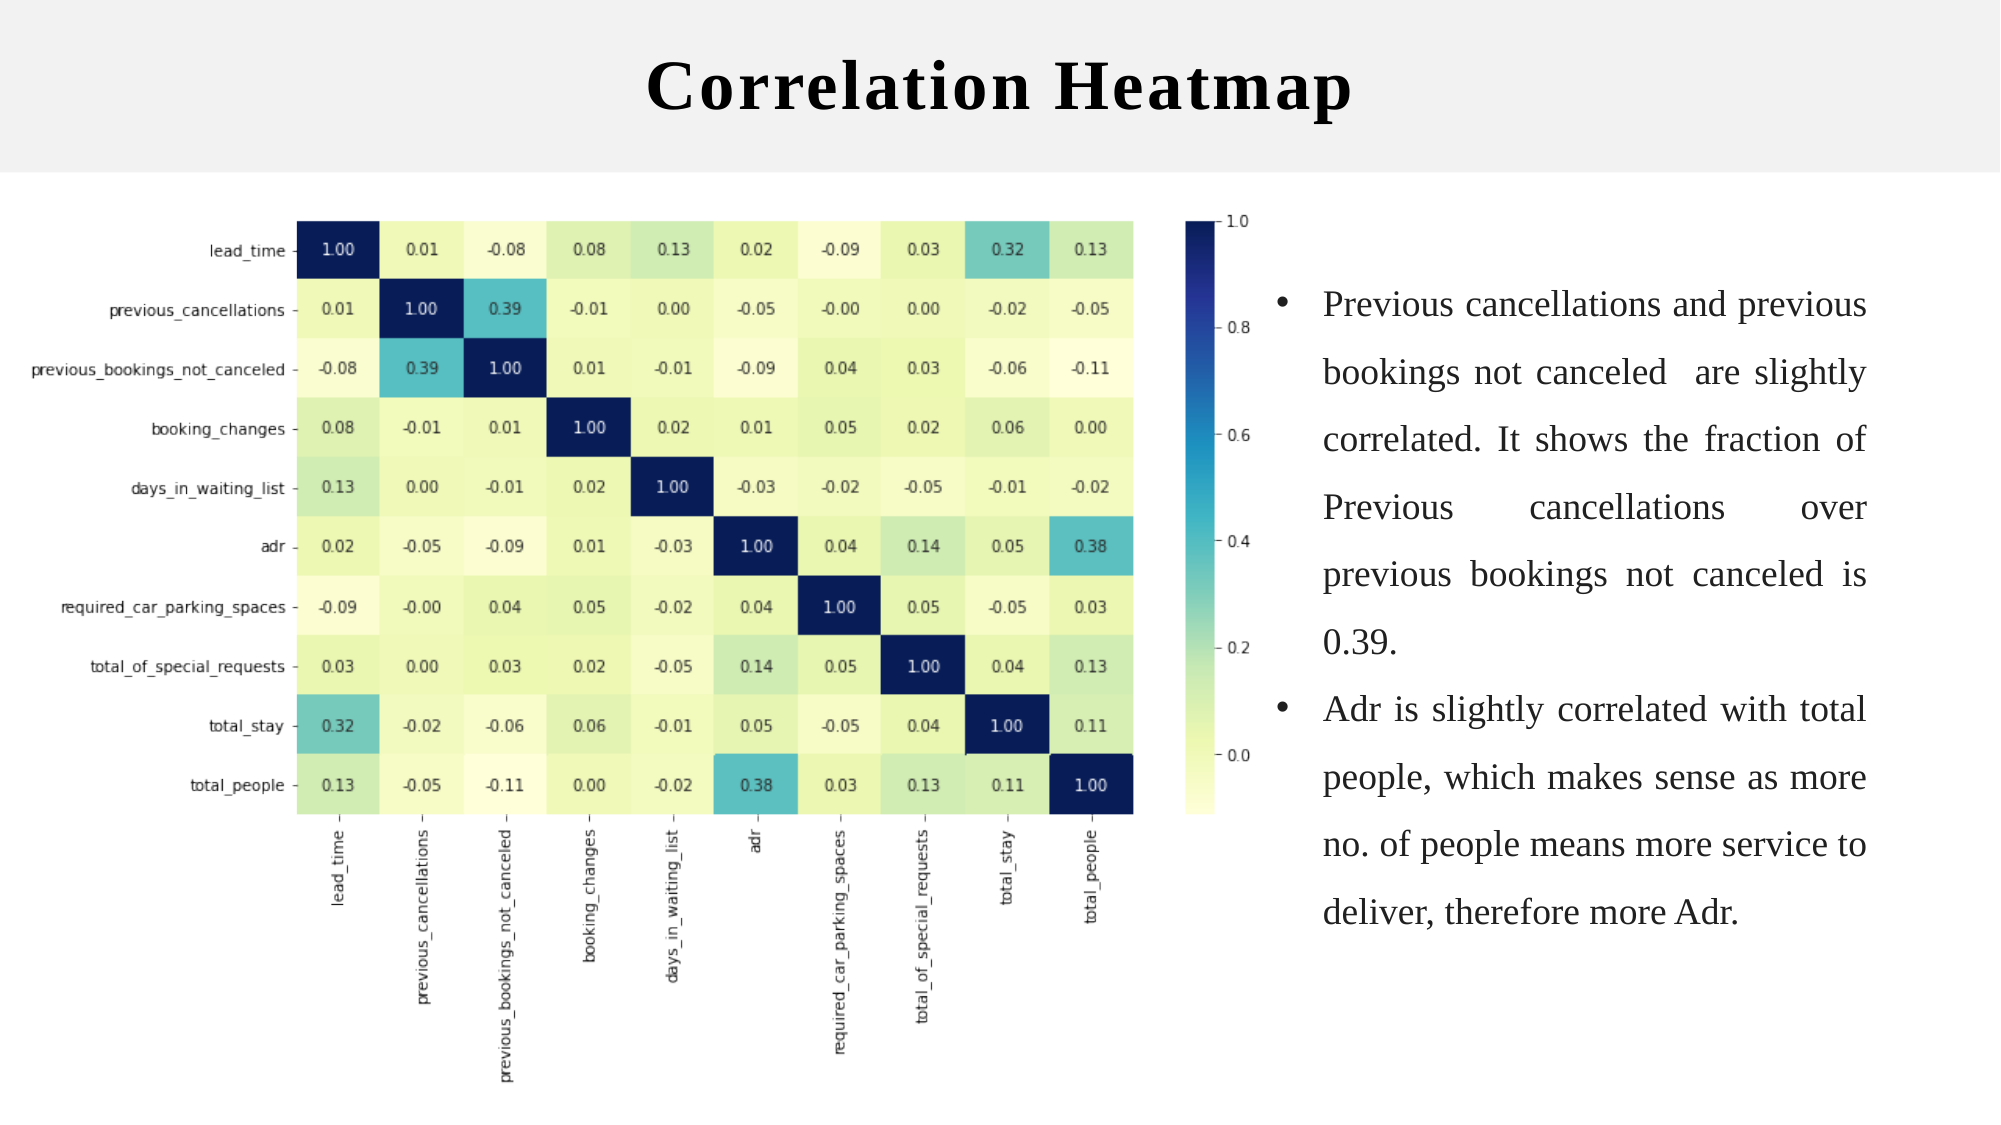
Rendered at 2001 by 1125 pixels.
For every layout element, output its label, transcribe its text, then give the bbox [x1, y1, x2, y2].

text_box Previous cancellations and previous bookings not canceled are slightly correlated. It shows the fraction of Previous cancellations over previous bookings not canceled is 0.39. Adr is slightly correlated with total people, which makes sense as more no. of people means more service to deliver, therefore more Adr. [1262, 204, 1883, 985]
picture [18, 204, 1262, 1093]
title Correlation Heatmap [0, 0, 2000, 173]
